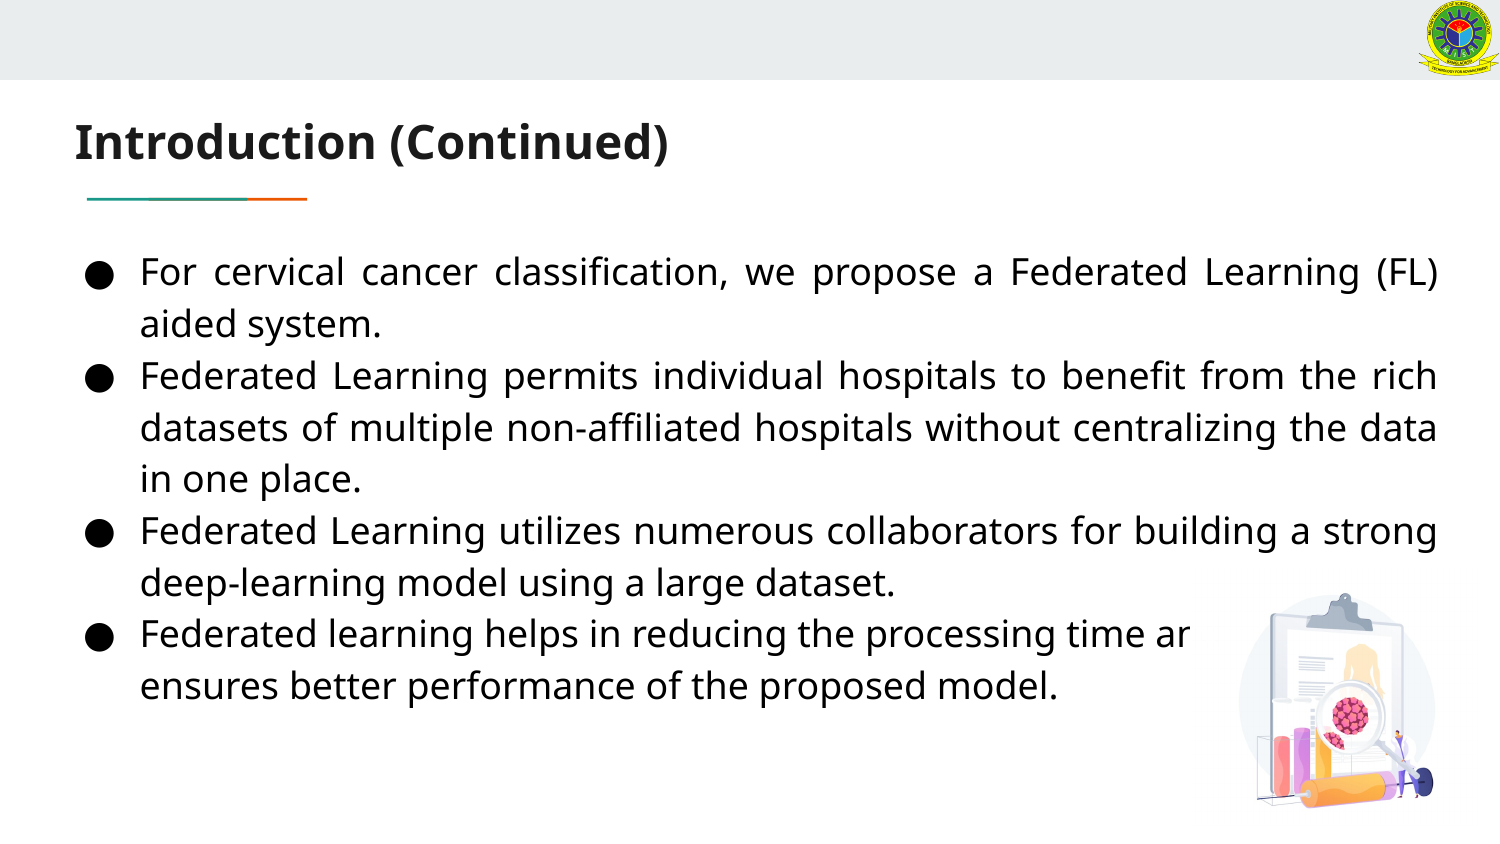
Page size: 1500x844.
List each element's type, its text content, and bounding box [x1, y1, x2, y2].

picture [1417, 0, 1500, 77]
list For cervical cancer classification, we propose a Federated Learning (FL) aided system. Federated Learning permits individual hospitals to benefit from the rich datasets of multiple non-affiliated hospitals without centralizing the data in one place. Federated Learning utilizes numerous collaborators for building a strong deep-learning model using a large dataset. Federated learning helps in reducing the processing time and ensures better performance of the proposed model. [49, 226, 1455, 764]
picture [1189, 568, 1478, 826]
title Introduction (Continued) [59, 96, 1332, 185]
